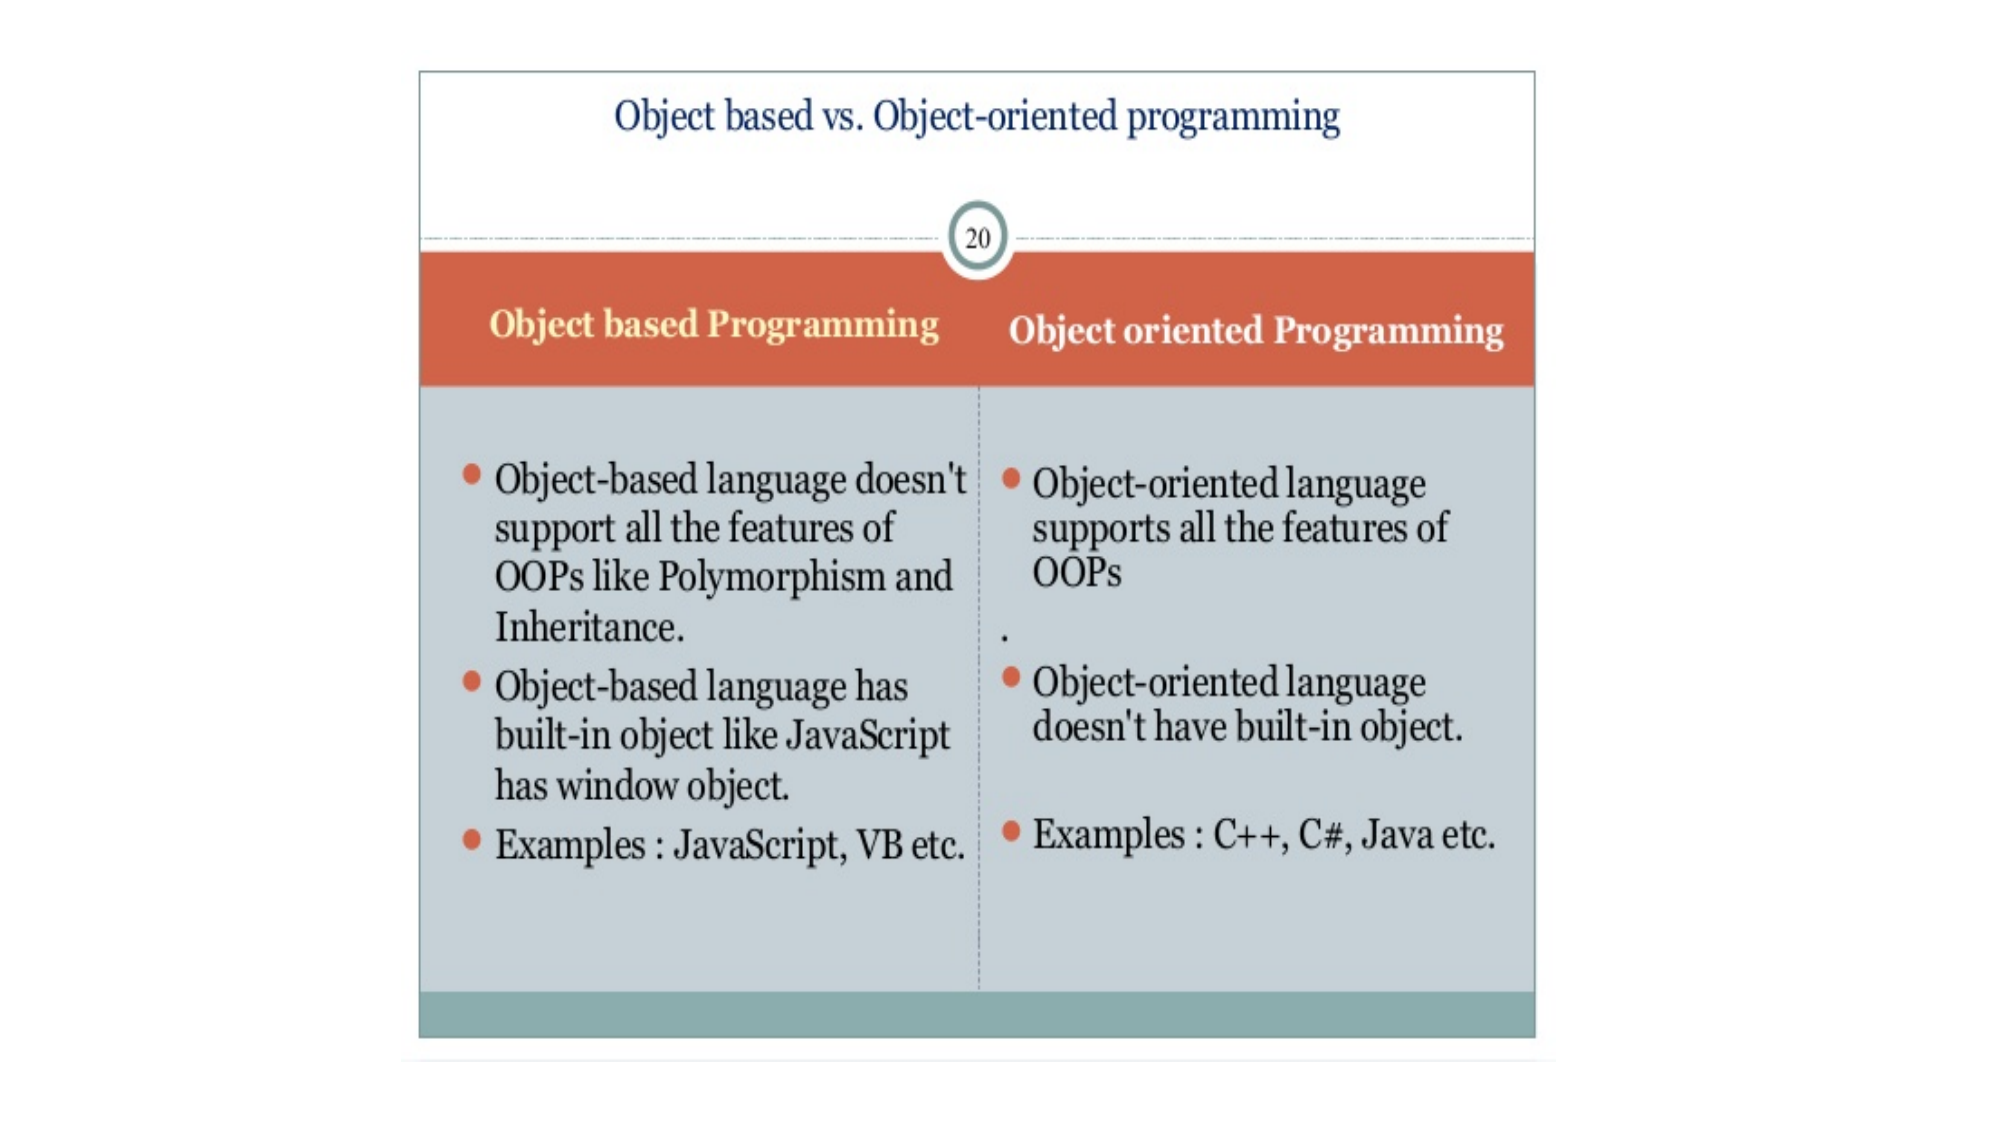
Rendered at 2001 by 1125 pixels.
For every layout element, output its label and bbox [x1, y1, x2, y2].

list [401, 50, 1556, 1062]
